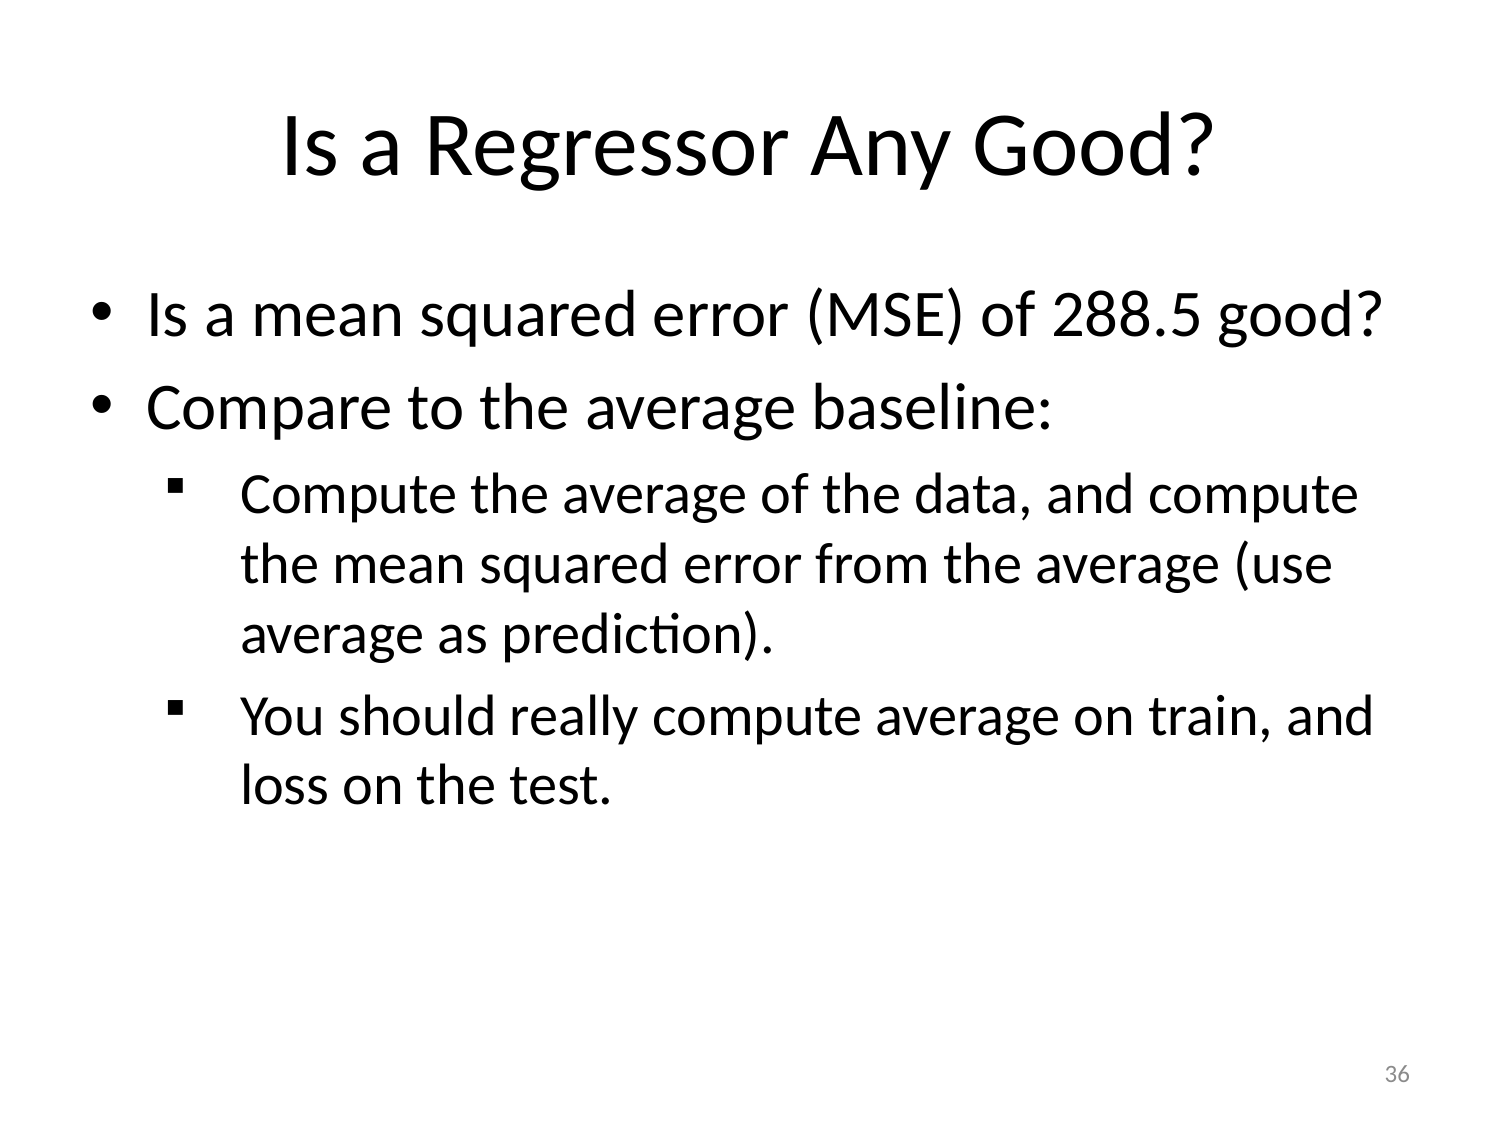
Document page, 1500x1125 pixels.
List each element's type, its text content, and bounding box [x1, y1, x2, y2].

title Is a Regressor Any Good? [75, 45, 1425, 233]
slide_number 36 [1074, 1042, 1425, 1103]
list Is a mean squared error (MSE) of 288.5 good? Compare to the average baseline: Compute the average of the data, and compute the mean squared error from the average (use average as prediction). You should really compute average on train, and loss on the test. [75, 262, 1425, 1005]
